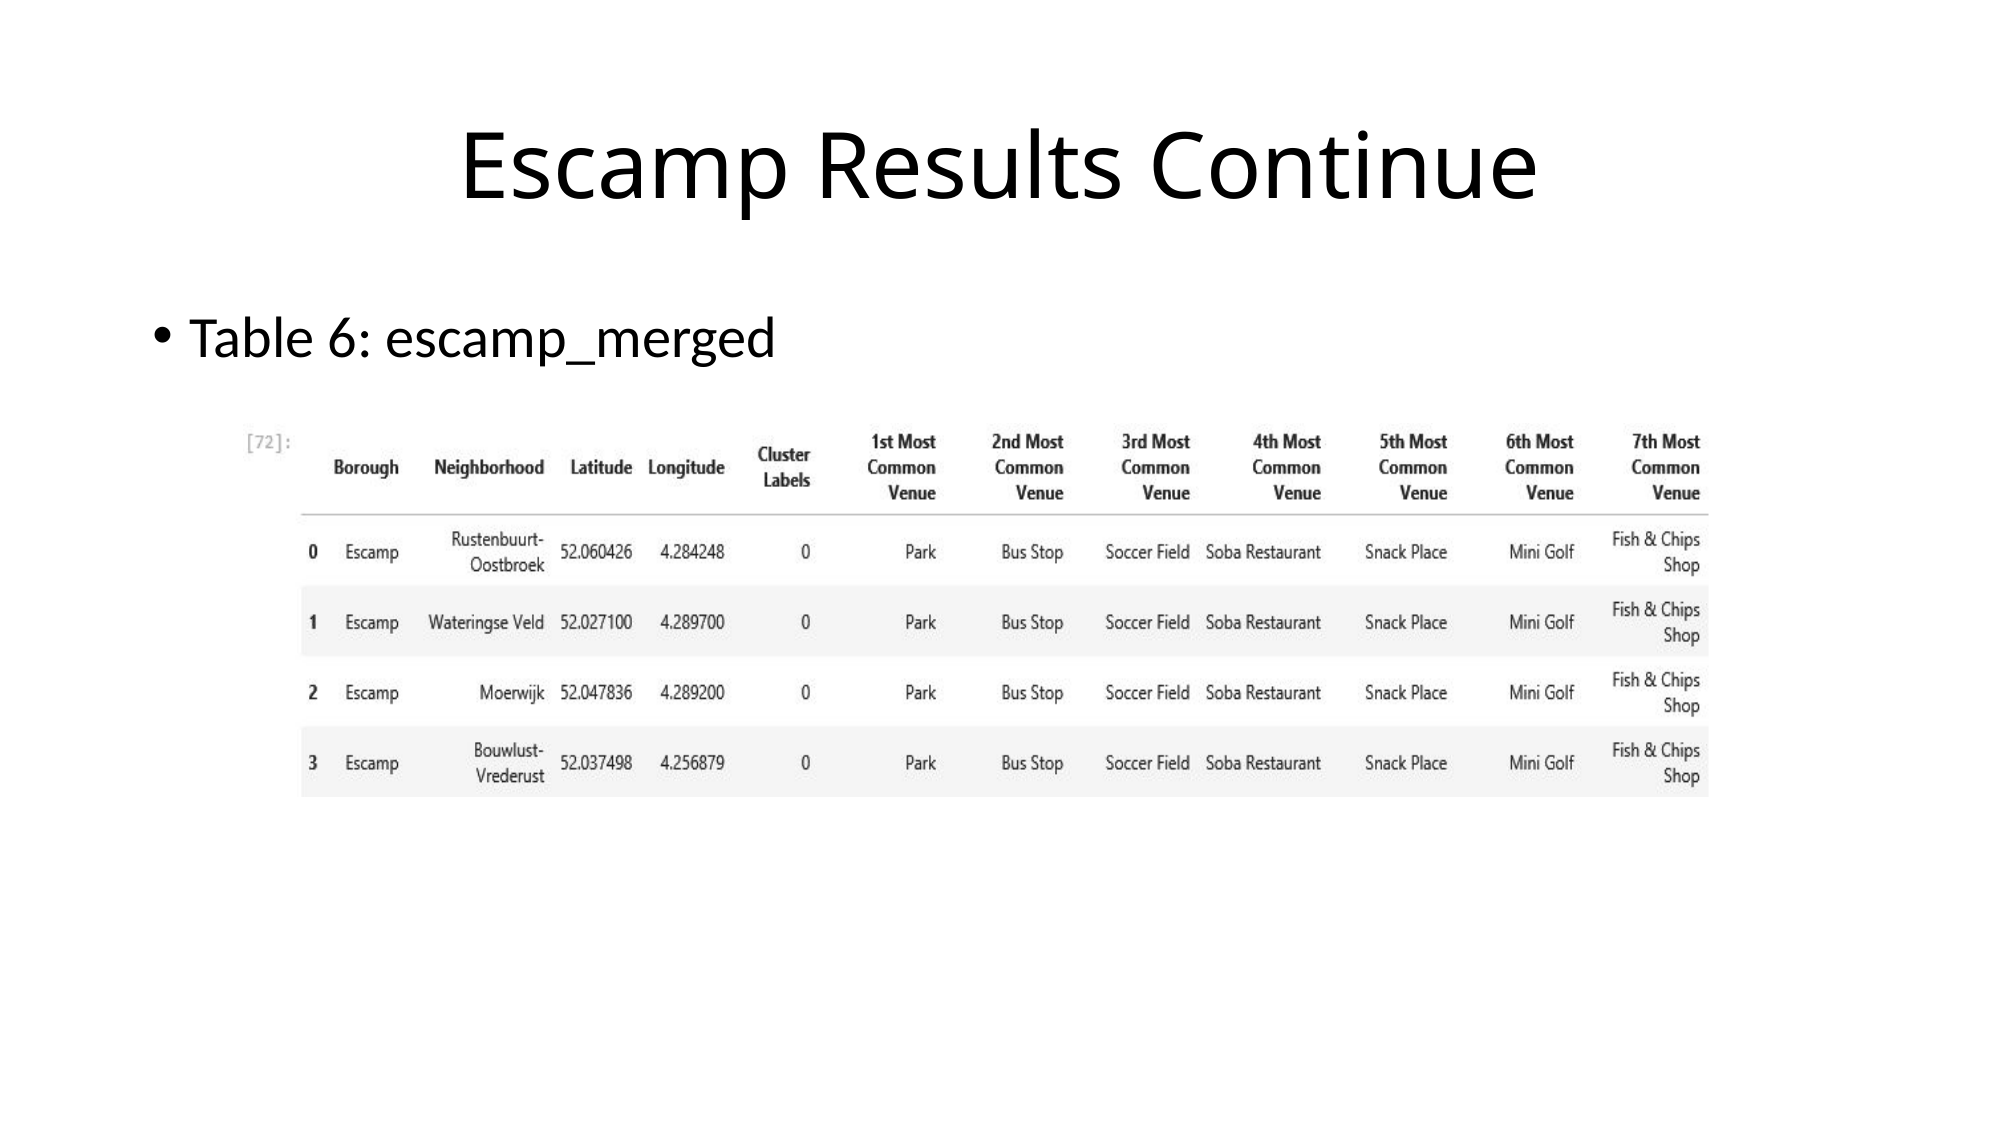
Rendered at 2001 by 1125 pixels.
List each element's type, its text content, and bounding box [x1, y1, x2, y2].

picture [243, 423, 1714, 797]
list Table 6: escamp_merged [137, 299, 1863, 1014]
title Escamp Results Continue [137, 59, 1863, 278]
